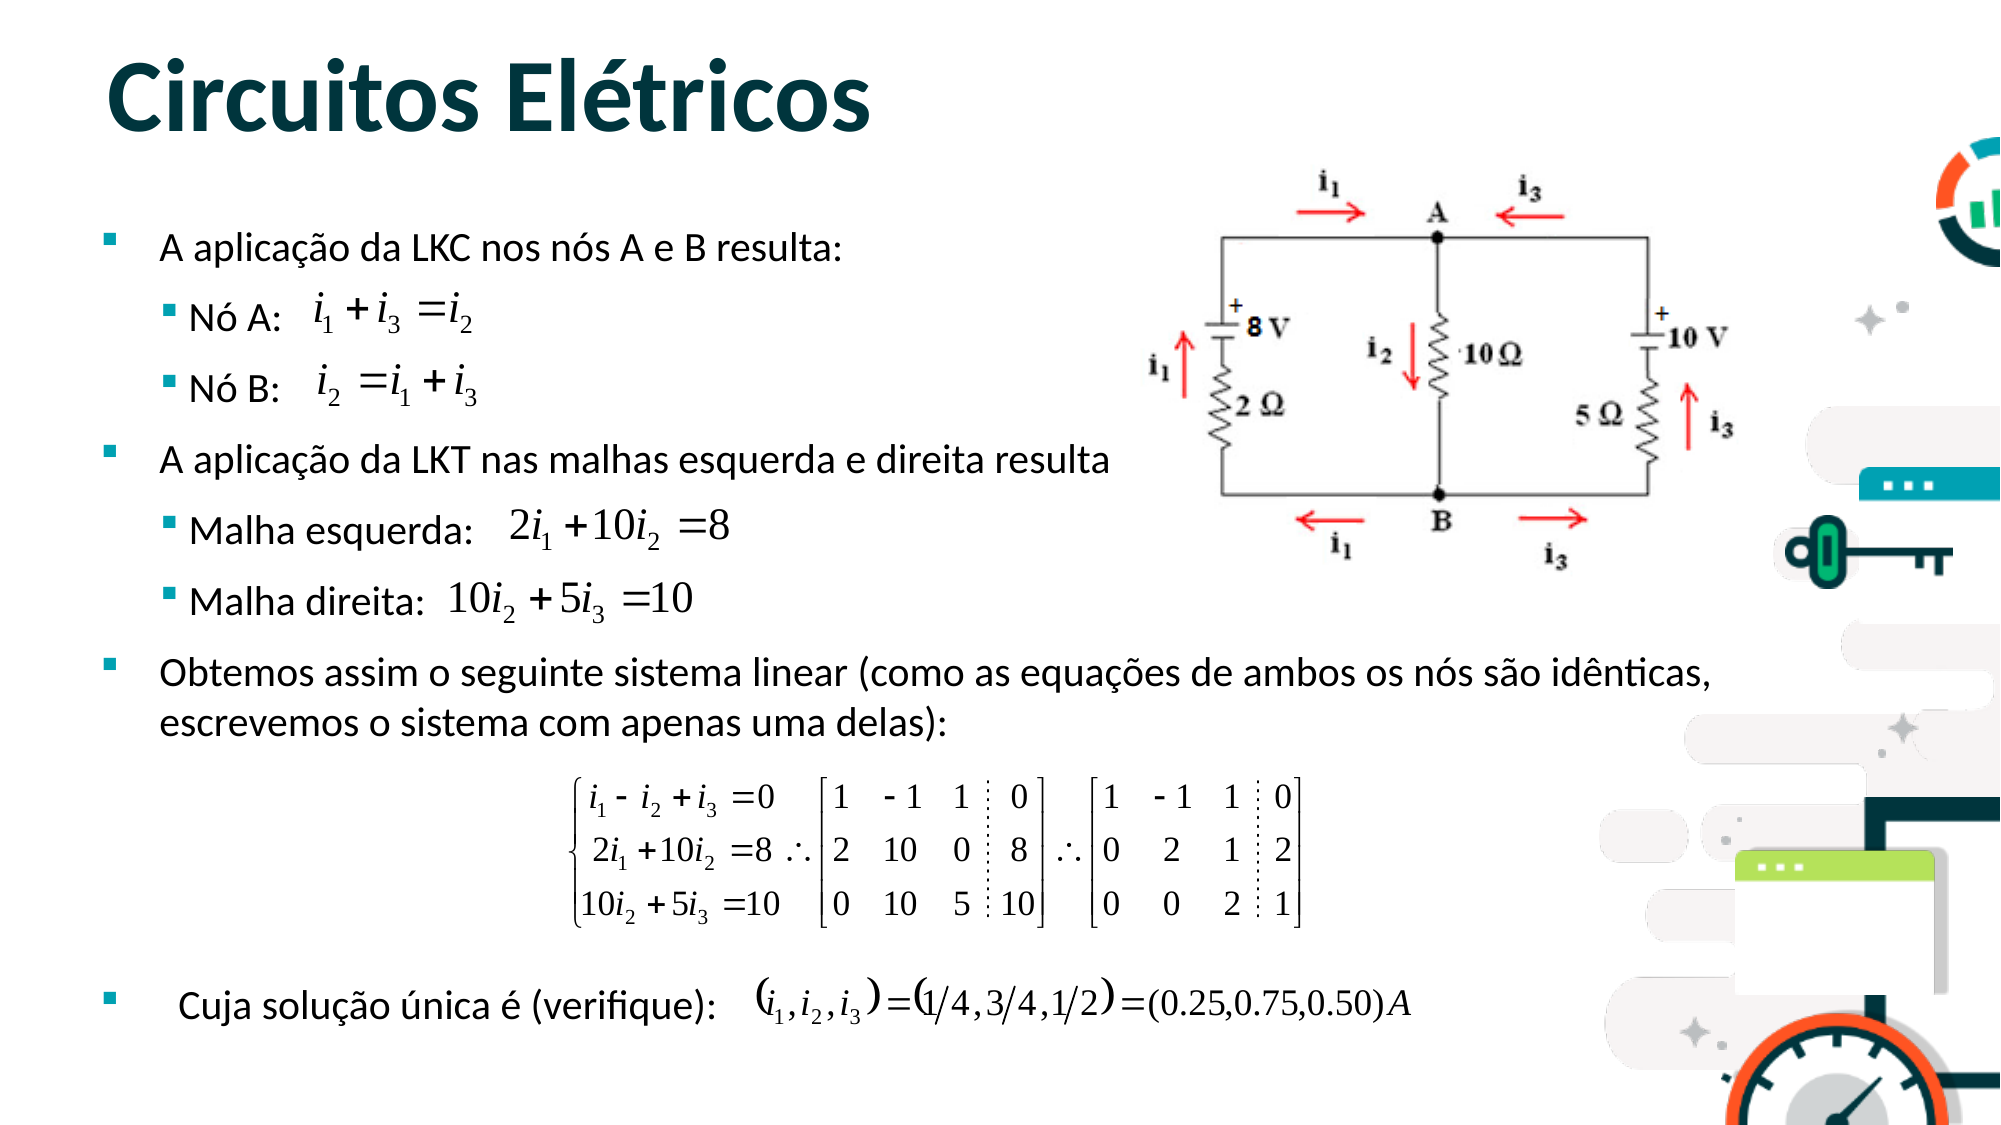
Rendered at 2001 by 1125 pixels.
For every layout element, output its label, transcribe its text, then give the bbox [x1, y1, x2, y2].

picture [1936, 137, 2000, 267]
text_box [748, 977, 1420, 1034]
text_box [444, 567, 703, 635]
picture [1129, 157, 1767, 591]
subtitle A aplicação da LKC nos nós A e B resulta: Nó A: Nó B: A aplicação da LKT nas malhas esquerda e direita resulta Malha esquerda: Malha direita: Obtemos assim o seguinte sistema linear (como as equações de ambos os nós são idênticas, escrevemos o sistema com apenas uma delas): Cuja solução única é (verifique): [85, 176, 1898, 1072]
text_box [306, 277, 482, 346]
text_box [502, 494, 738, 558]
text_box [559, 768, 1315, 937]
picture [1721, 406, 2000, 1125]
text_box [310, 349, 486, 418]
title Circuitos Elétricos [93, 0, 1736, 176]
picture [1898, 301, 1909, 313]
